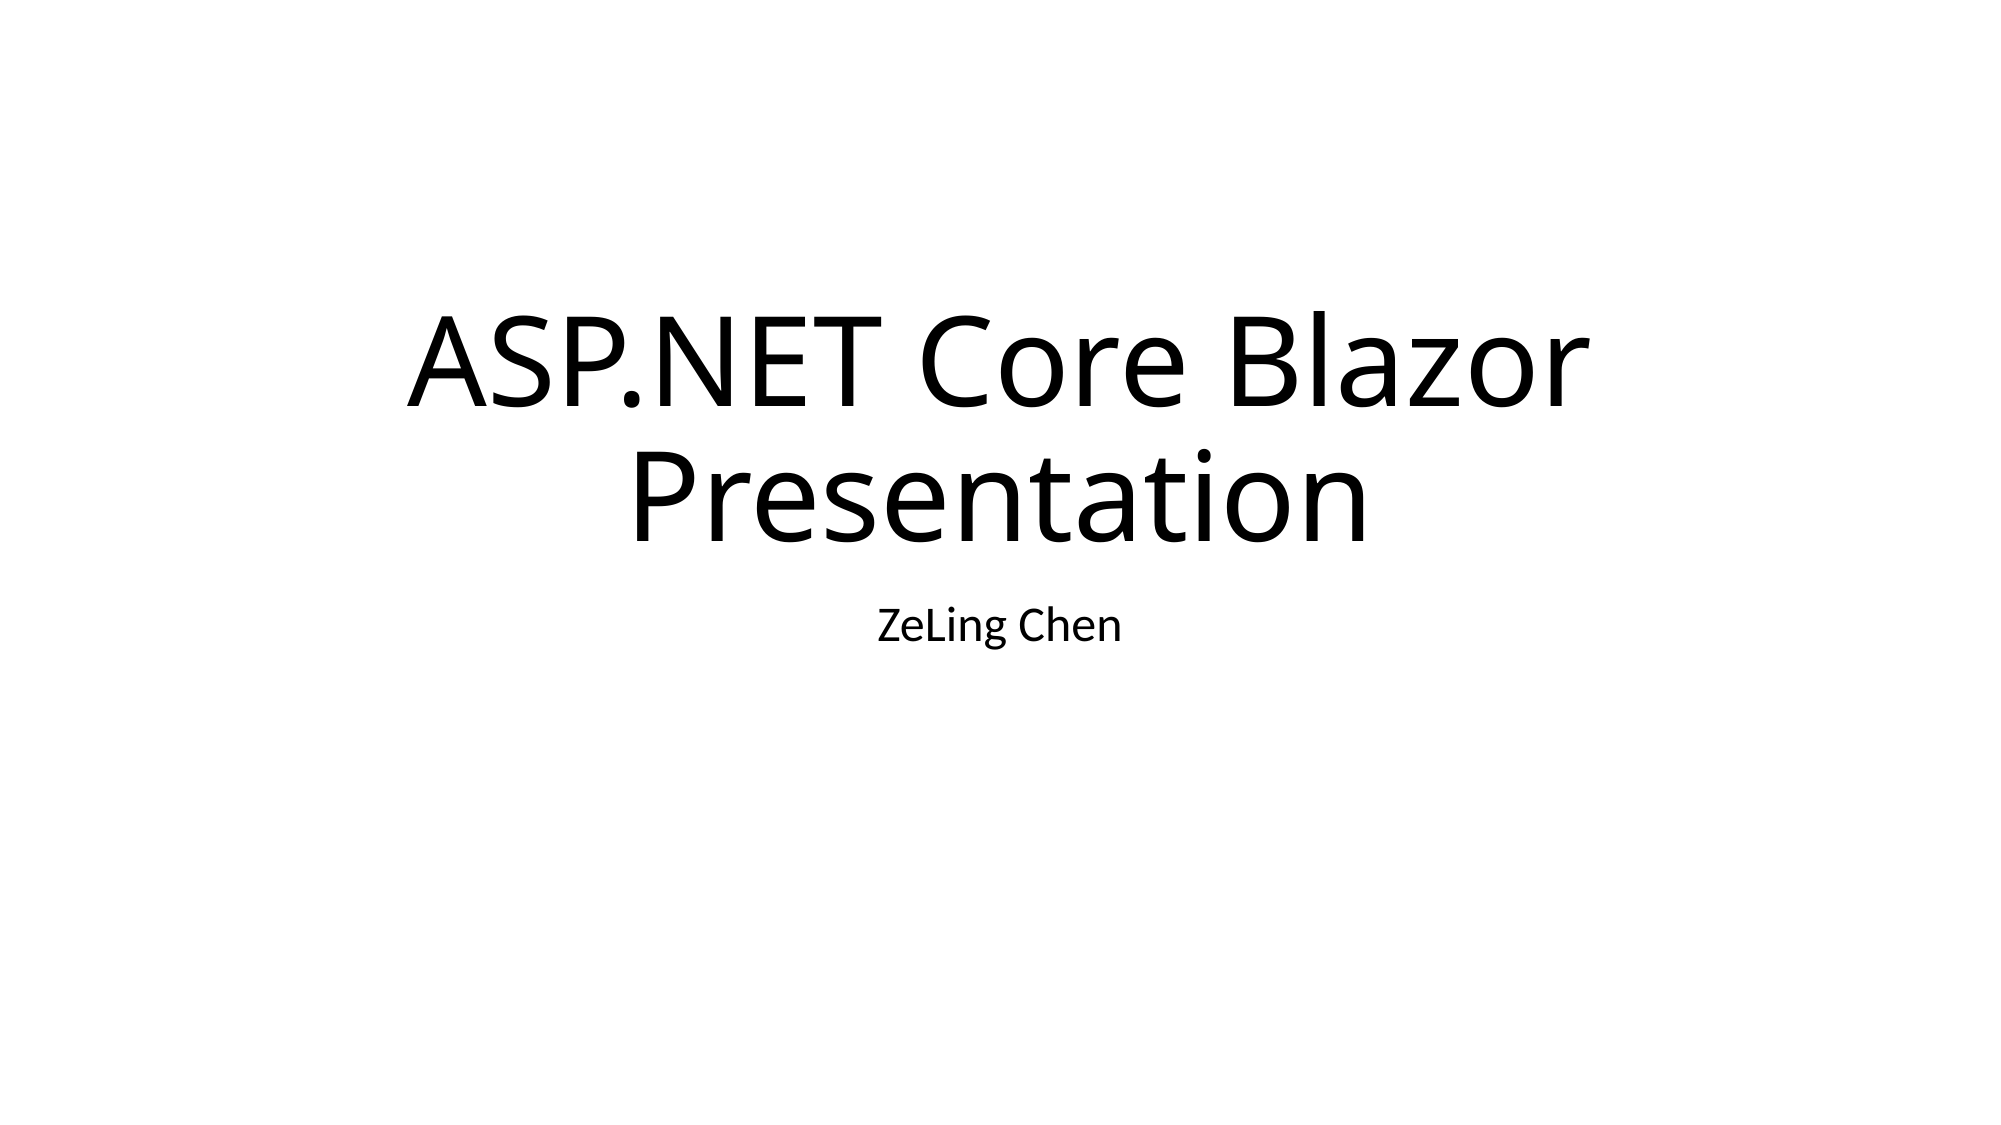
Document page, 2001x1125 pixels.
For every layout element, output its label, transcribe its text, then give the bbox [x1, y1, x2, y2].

title ASP.NET Core Blazor Presentation [249, 184, 1750, 576]
subtitle ZeLing Chen [249, 590, 1750, 863]
